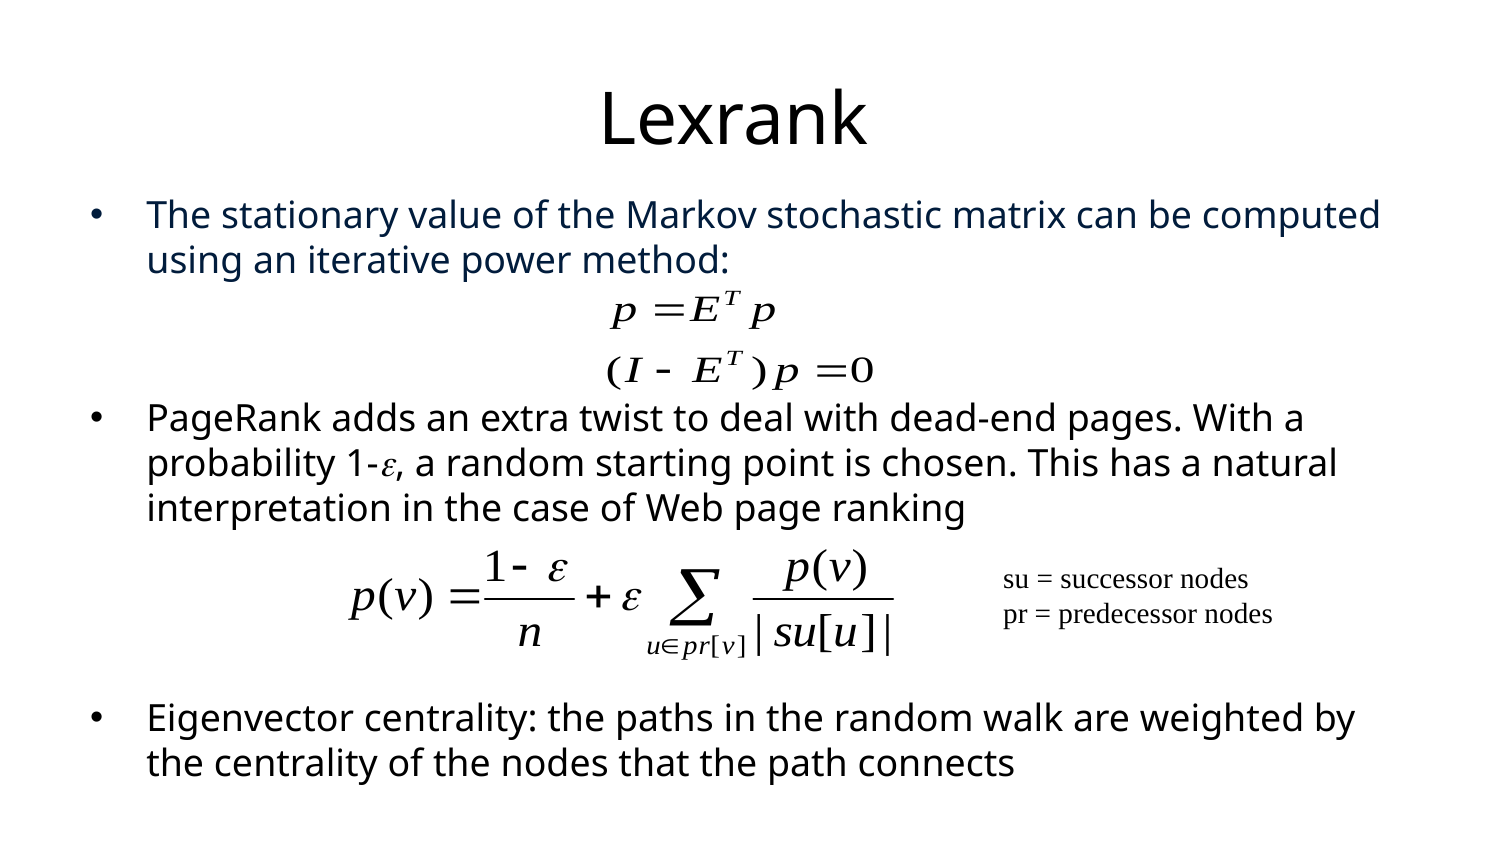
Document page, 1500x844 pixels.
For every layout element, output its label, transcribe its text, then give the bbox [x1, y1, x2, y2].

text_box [337, 537, 903, 668]
text_box su = successor nodes pr = predecessor nodes [988, 552, 1289, 638]
list The stationary value of the Markov stochastic matrix can be computed using an iterative power method: PageRank adds an extra twist to deal with dead-end pages. With a probability 1-, a random starting point is chosen. This has a natural interpretation in the case of Web page ranking Eigenvector centrality: the paths in the random walk are weighted by the centrality of the nodes that the path connects [75, 183, 1425, 808]
title Lexrank [41, 64, 1425, 180]
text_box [598, 280, 884, 399]
